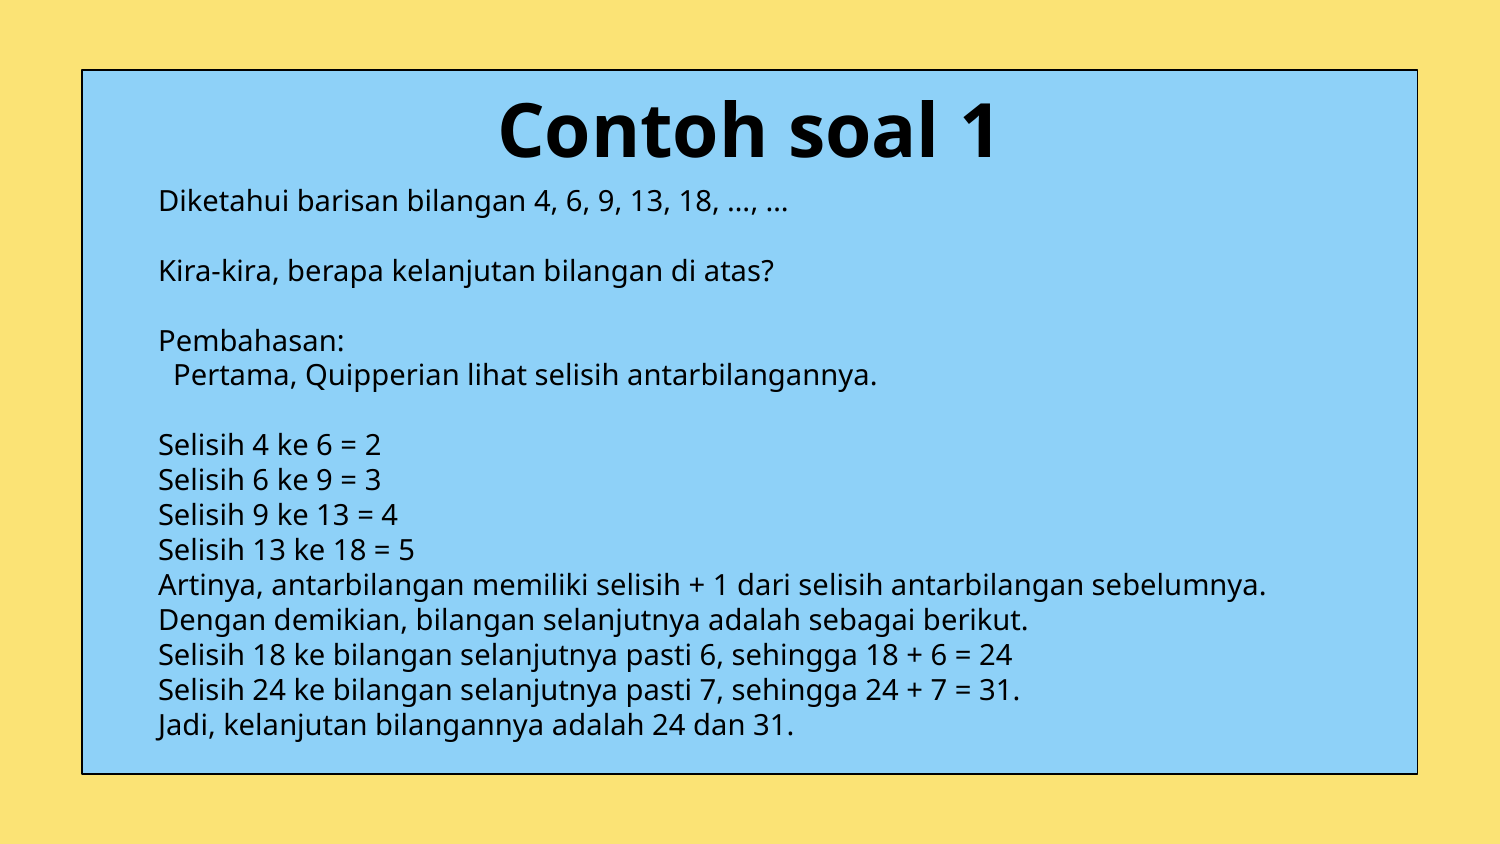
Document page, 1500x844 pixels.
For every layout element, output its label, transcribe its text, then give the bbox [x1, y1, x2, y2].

list Diketahui barisan bilangan 4, 6, 9, 13, 18, …, … Kira-kira, berapa kelanjutan bilangan di atas? Pembahasan: Pertama, Quipperian lihat selisih antarbilangannya. Selisih 4 ke 6 = 2 Selisih 6 ke 9 = 3 Selisih 9 ke 13 = 4 Selisih 13 ke 18 = 5 Artinya, antarbilangan memiliki selisih + 1 dari selisih antarbilangan sebelumnya. Dengan demikian, bilangan selanjutnya adalah sebagai berikut. Selisih 18 ke bilangan selanjutnya pasti 6, sehingga 18 + 6 = 24 Selisih 24 ke bilangan selanjutnya pasti 7, sehingga 24 + 7 = 31. Jadi, kelanjutan bilangannya adalah 24 dan 31. [118, 167, 1382, 756]
title Contoh soal 1 [116, 88, 1383, 167]
